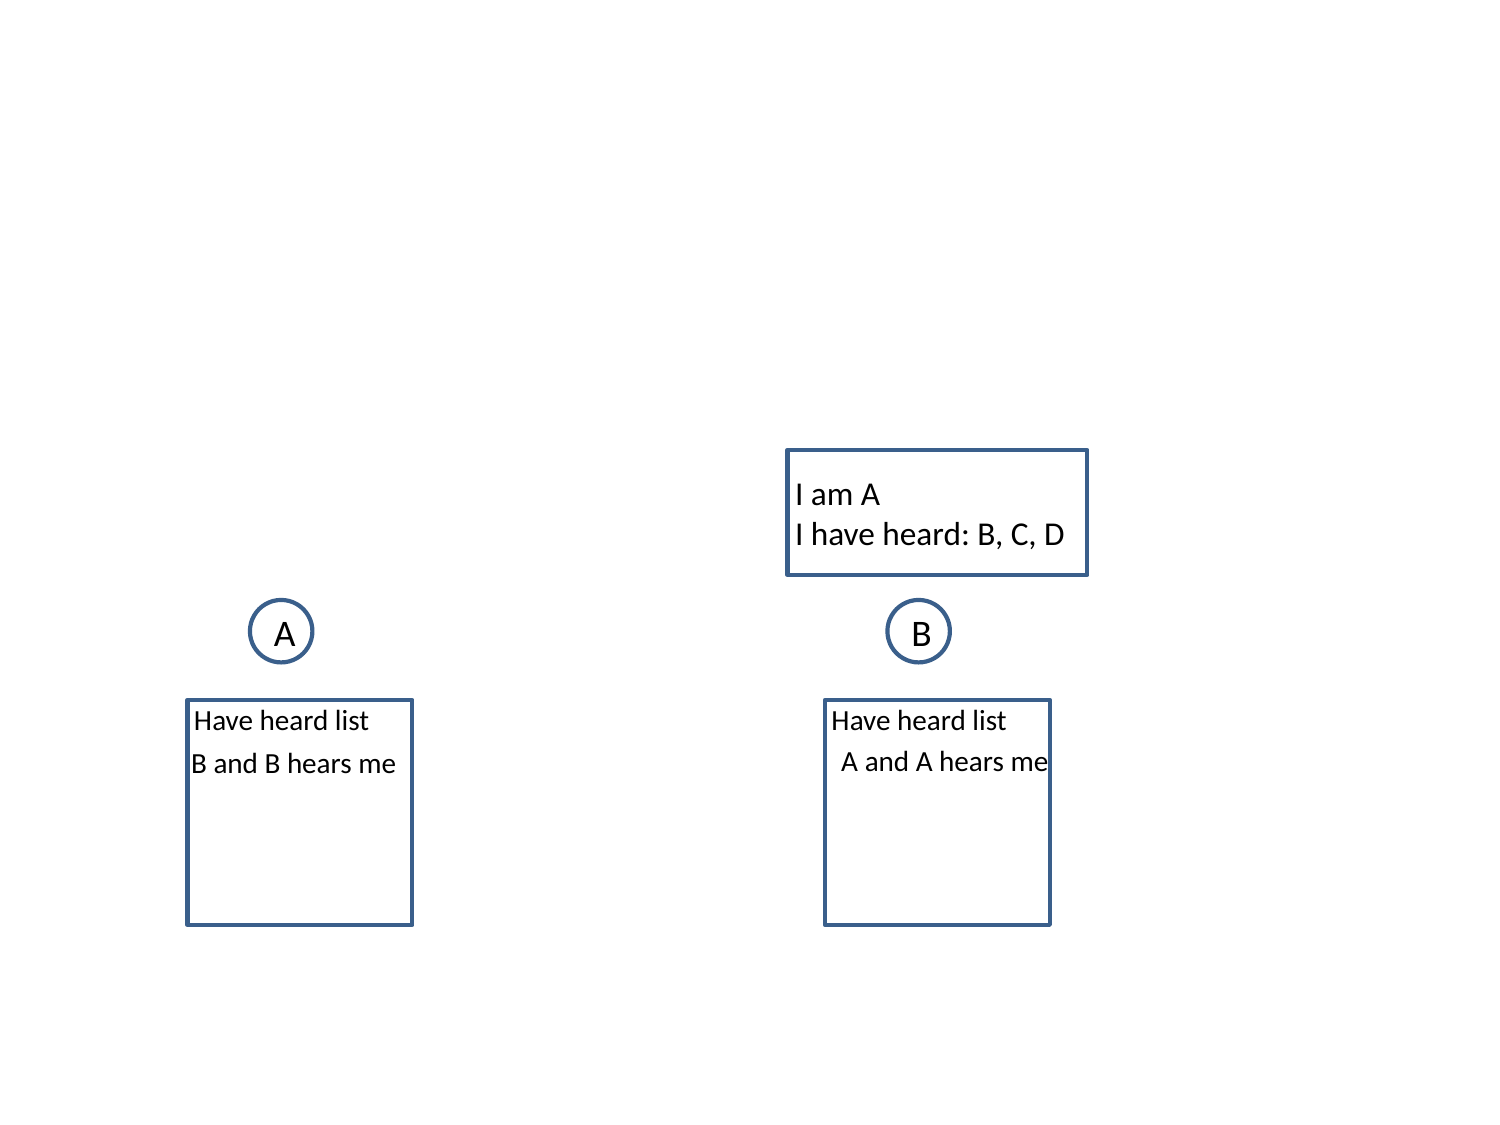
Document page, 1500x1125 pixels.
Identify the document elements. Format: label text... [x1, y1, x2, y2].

text_box A [247, 597, 315, 665]
text_box [185, 698, 414, 927]
text_box Have heard list [179, 694, 385, 736]
text_box B and B hears me [176, 736, 412, 787]
text_box A and A hears me [826, 734, 1064, 785]
text_box Have heard list [816, 694, 1022, 745]
text_box I am A I have heard: B, C, D [785, 448, 1089, 577]
text_box B [885, 597, 952, 665]
text_box [823, 745, 1052, 927]
text_box [1022, 698, 1052, 734]
